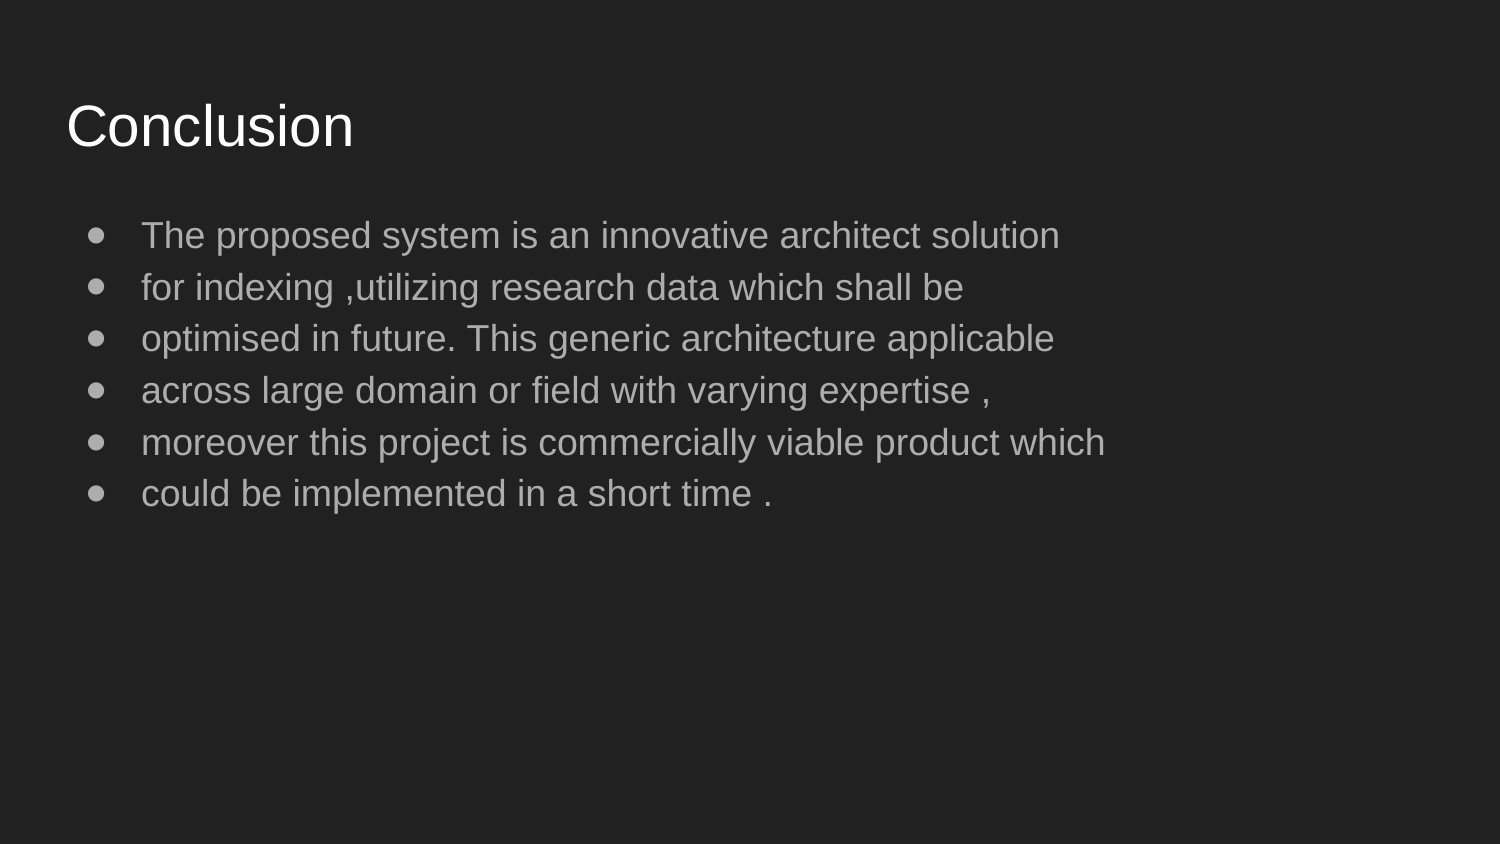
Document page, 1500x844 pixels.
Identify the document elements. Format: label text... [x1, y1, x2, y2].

list The proposed system is an innovative architect solution for indexing ,utilizing research data which shall be optimised in future. This generic architecture applicable across large domain or field with varying expertise , moreover this project is commercially viable product which could be implemented in a short time . [51, 189, 1449, 750]
title Conclusion [51, 72, 1449, 167]
